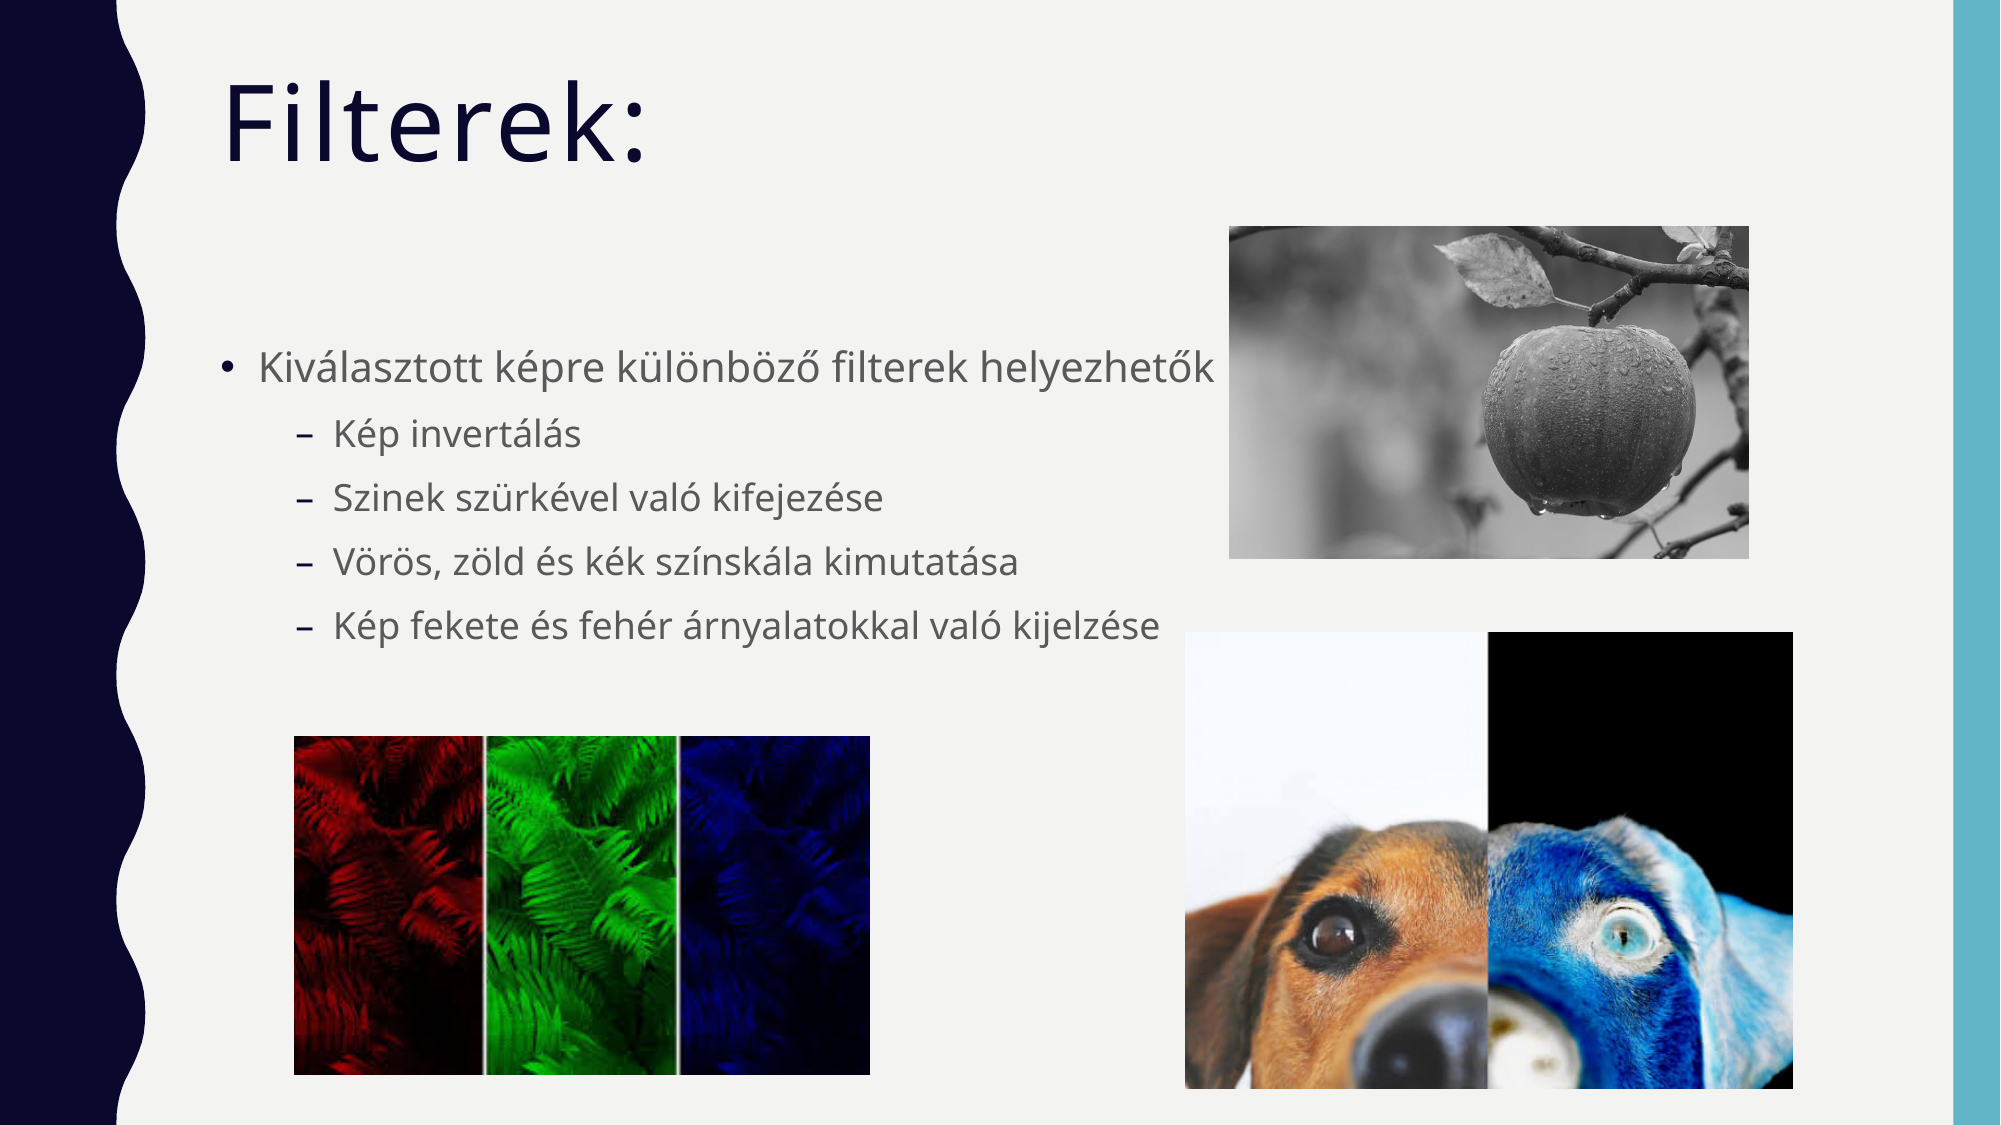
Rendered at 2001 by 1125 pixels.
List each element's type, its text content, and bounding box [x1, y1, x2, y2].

picture [294, 736, 870, 1075]
list Kiválasztott képre különböző filterek helyezhetők Kép invertálás Szinek szürkével való kifejezése Vörös, zöld és kék színskála kimutatása Kép fekete és fehér árnyalatokkal való kijelzése [205, 328, 1875, 918]
picture [1184, 632, 1793, 1089]
picture [1229, 226, 1749, 559]
title Filterek: [205, 62, 1875, 308]
